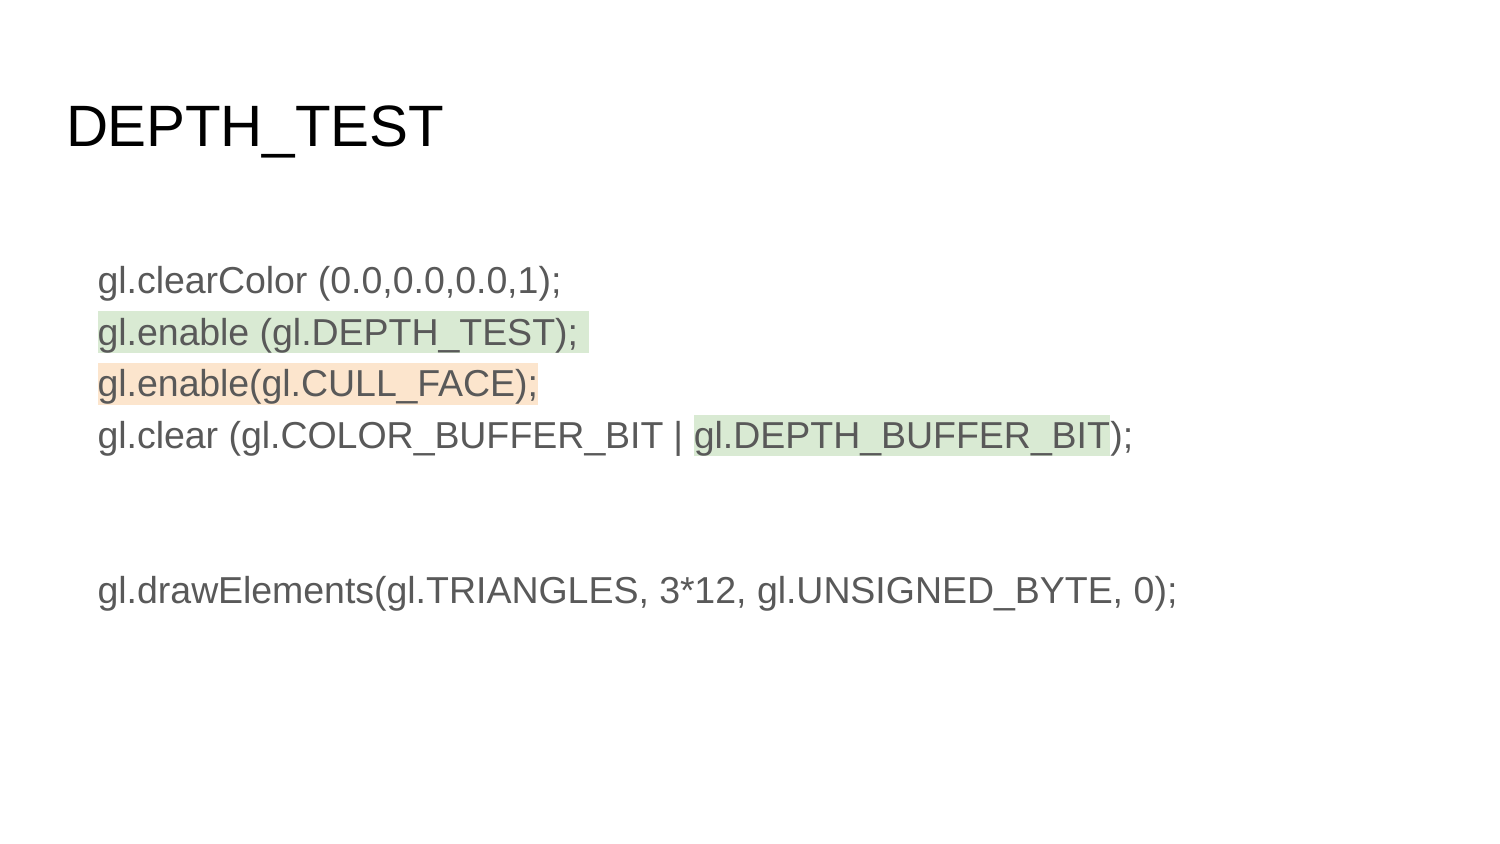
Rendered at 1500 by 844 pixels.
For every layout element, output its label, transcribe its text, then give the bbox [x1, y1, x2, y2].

title DEPTH_TEST [51, 72, 1449, 167]
list gl.clearColor (0.0,0.0,0.0,1); gl.enable (gl.DEPTH_TEST); gl.enable(gl.CULL_FACE); gl.clear (gl.COLOR_BUFFER_BIT | gl.DEPTH_BUFFER_BIT); gl.drawElements(gl.TRIANGLES, 3*12, gl.UNSIGNED_BYTE, 0); [51, 189, 1449, 750]
